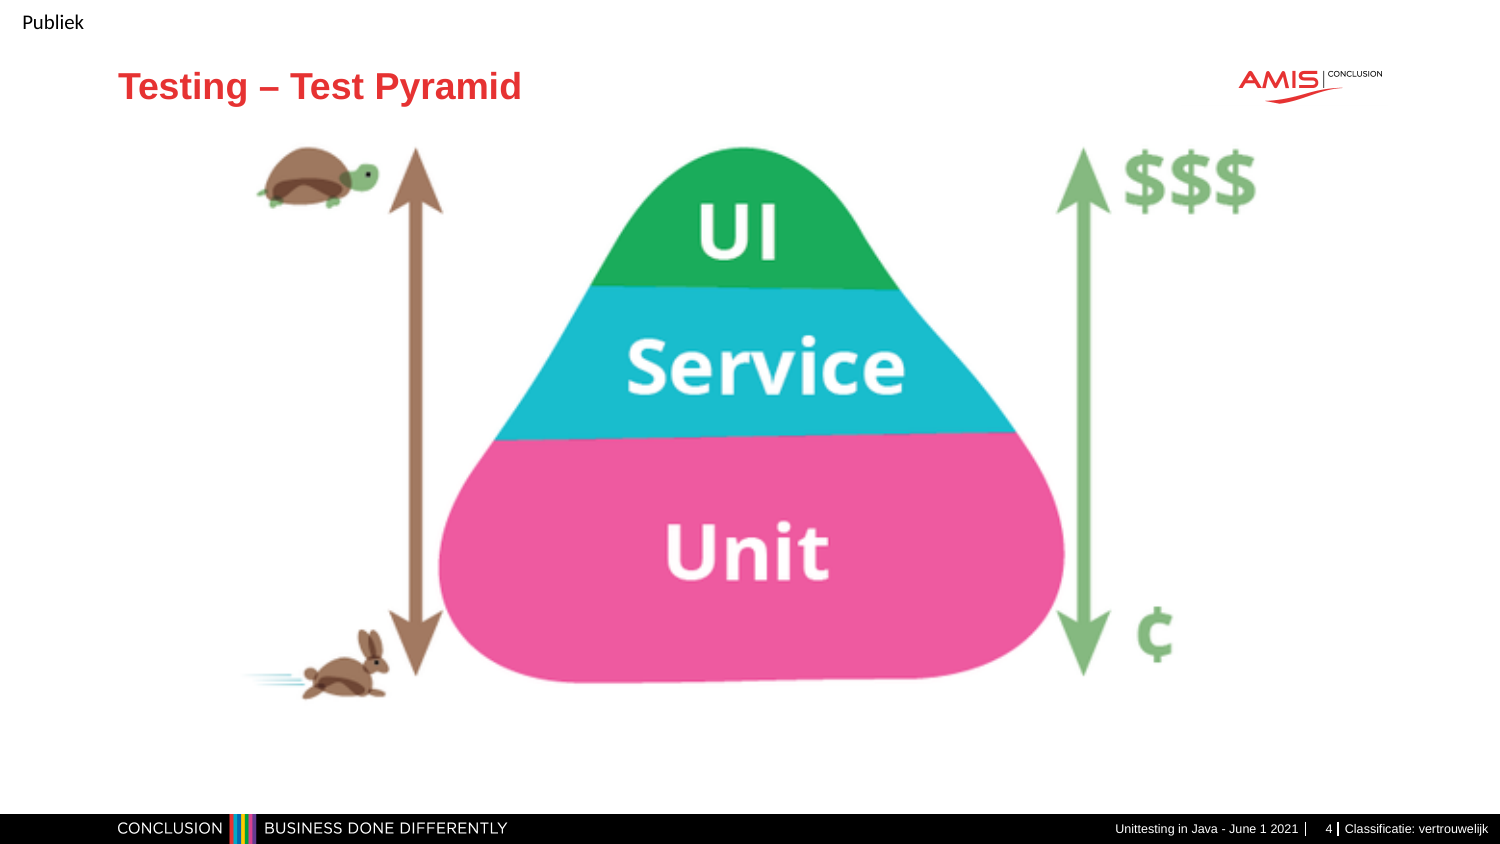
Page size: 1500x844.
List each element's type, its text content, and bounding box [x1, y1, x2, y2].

picture [239, 814, 1500, 844]
title Testing – Test Pyramid [118, 47, 1205, 130]
picture [211, 132, 1289, 709]
footer Unittesting in Java - June 1 2021 [814, 820, 1299, 839]
picture [1205, 59, 1388, 106]
picture [0, 814, 236, 844]
slide_number 4 [1309, 820, 1333, 839]
